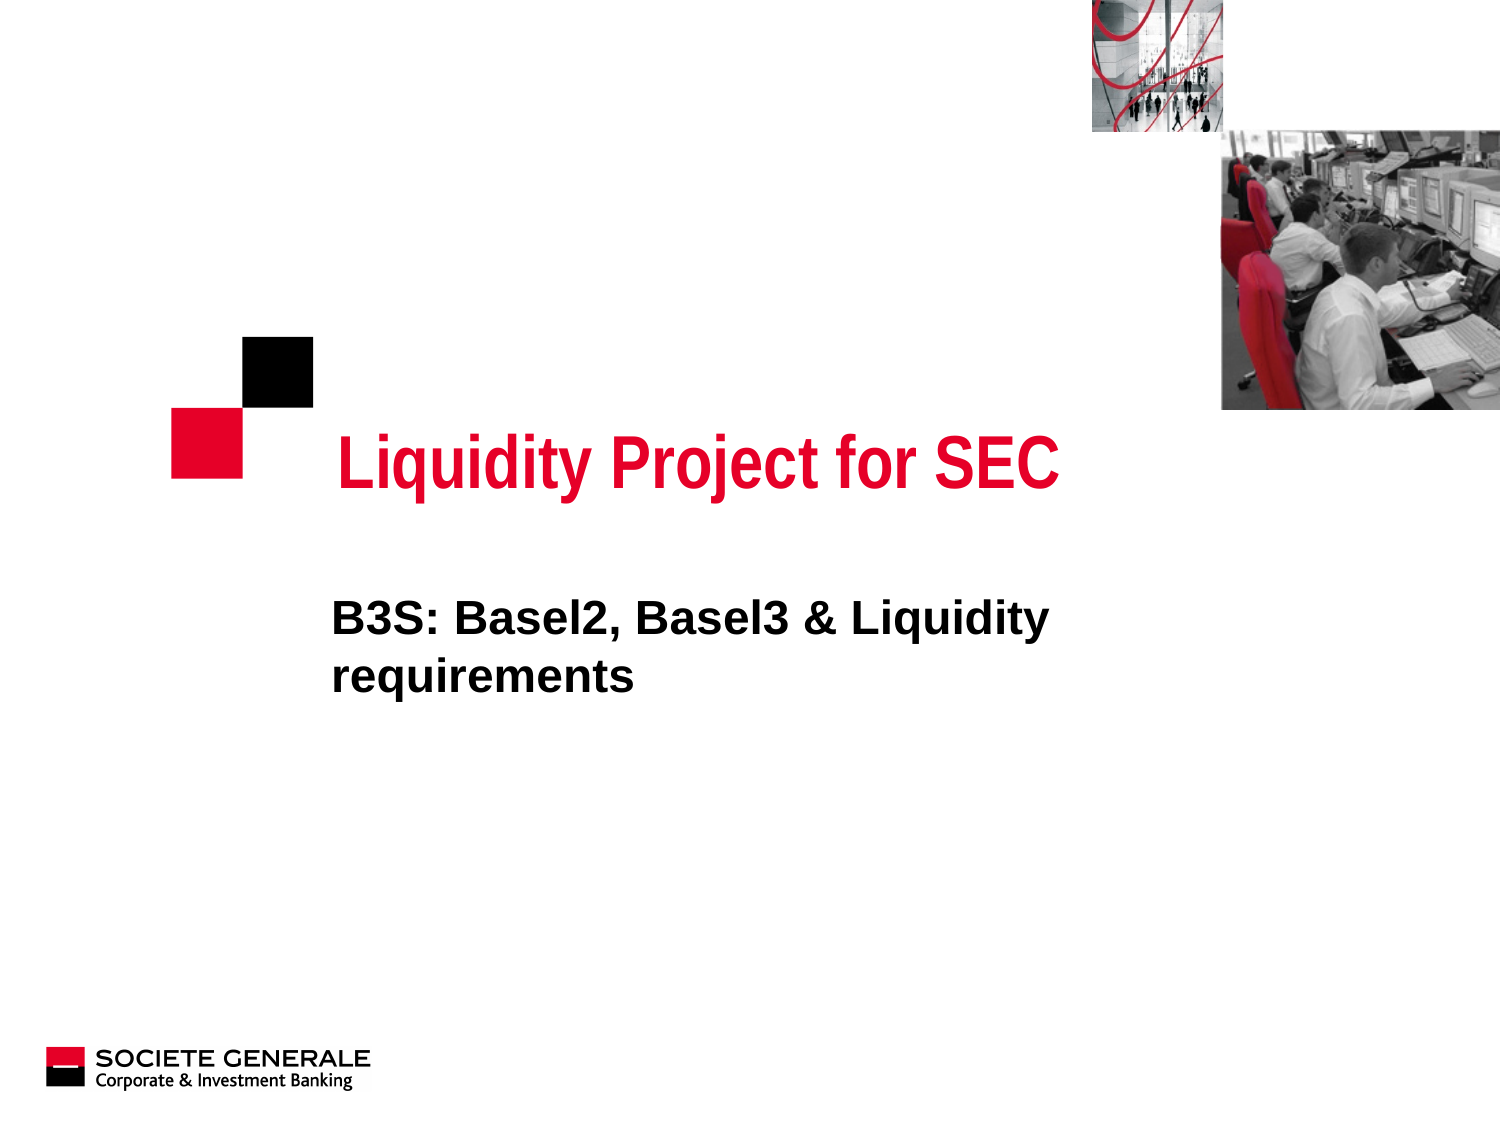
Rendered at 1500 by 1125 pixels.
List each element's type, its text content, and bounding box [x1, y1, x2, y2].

title Liquidity Project for SEC [337, 416, 1303, 513]
picture [45, 1046, 372, 1092]
subtitle B3S: Basel2, Basel3 & Liquidity requirements [330, 578, 1177, 711]
picture [1092, 0, 1500, 410]
